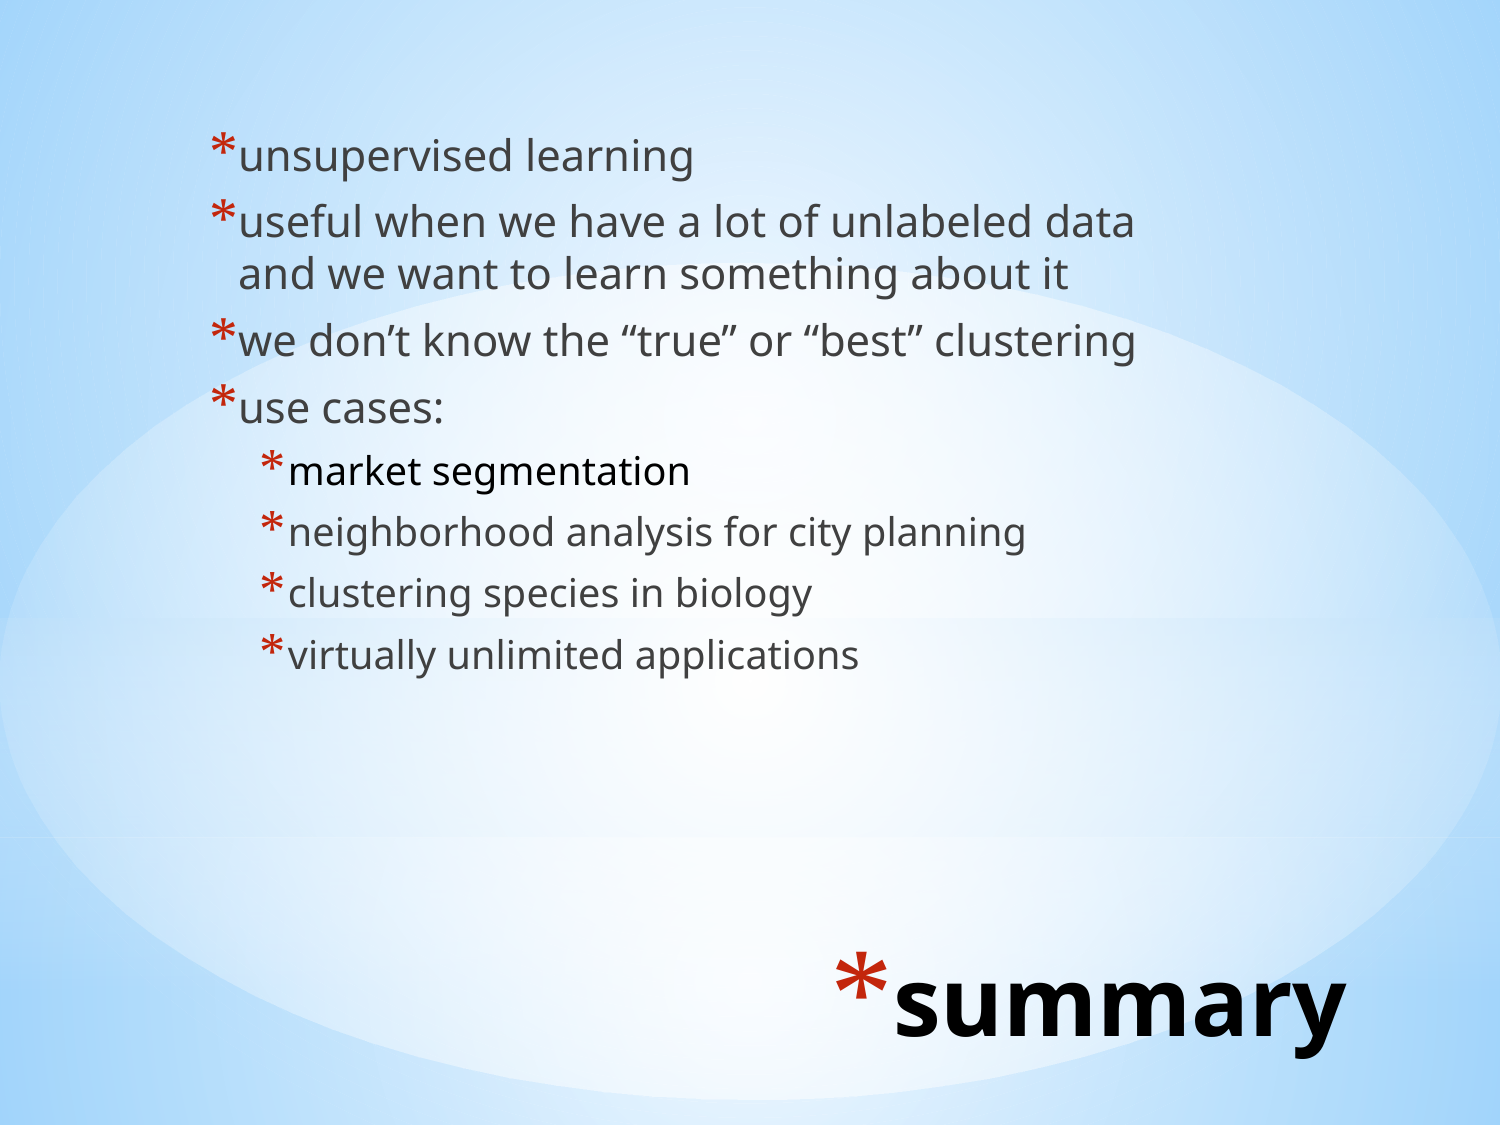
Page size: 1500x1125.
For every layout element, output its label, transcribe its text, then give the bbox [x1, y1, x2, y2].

title summary [294, 933, 1363, 1121]
list unsupervised learning useful when we have a lot of unlabeled data and we want to learn something about it we don’t know the “true” or “best” clustering use cases: market segmentation neighborhood analysis for city planning clustering species in biology virtually unlimited applications [187, 120, 1238, 690]
